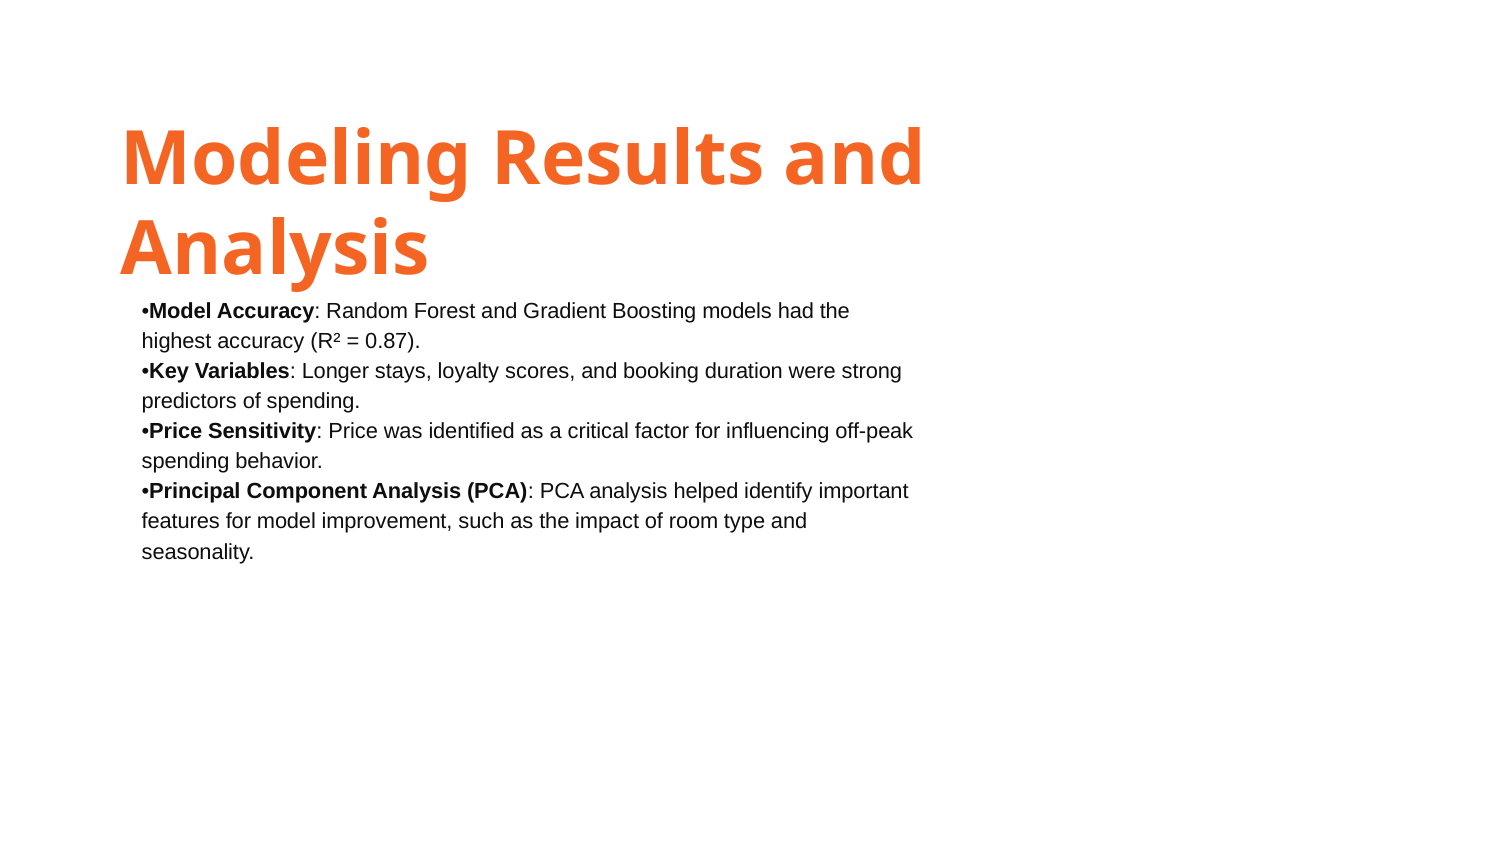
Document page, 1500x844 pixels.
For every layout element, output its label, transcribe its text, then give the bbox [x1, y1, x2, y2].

text_box Modeling Results and Analysis [105, 94, 1071, 249]
text_box •Model Accuracy: Random Forest and Gradient Boosting models had the highest accuracy (R² = 0.87). •Key Variables: Longer stays, loyalty scores, and booking duration were strong predictors of spending. •Price Sensitivity: Price was identified as a critical factor for influencing off-peak spending behavior. •Principal Component Analysis (PCA): PCA analysis helped identify important features for model improvement, such as the impact of room type and seasonality. [105, 277, 934, 567]
